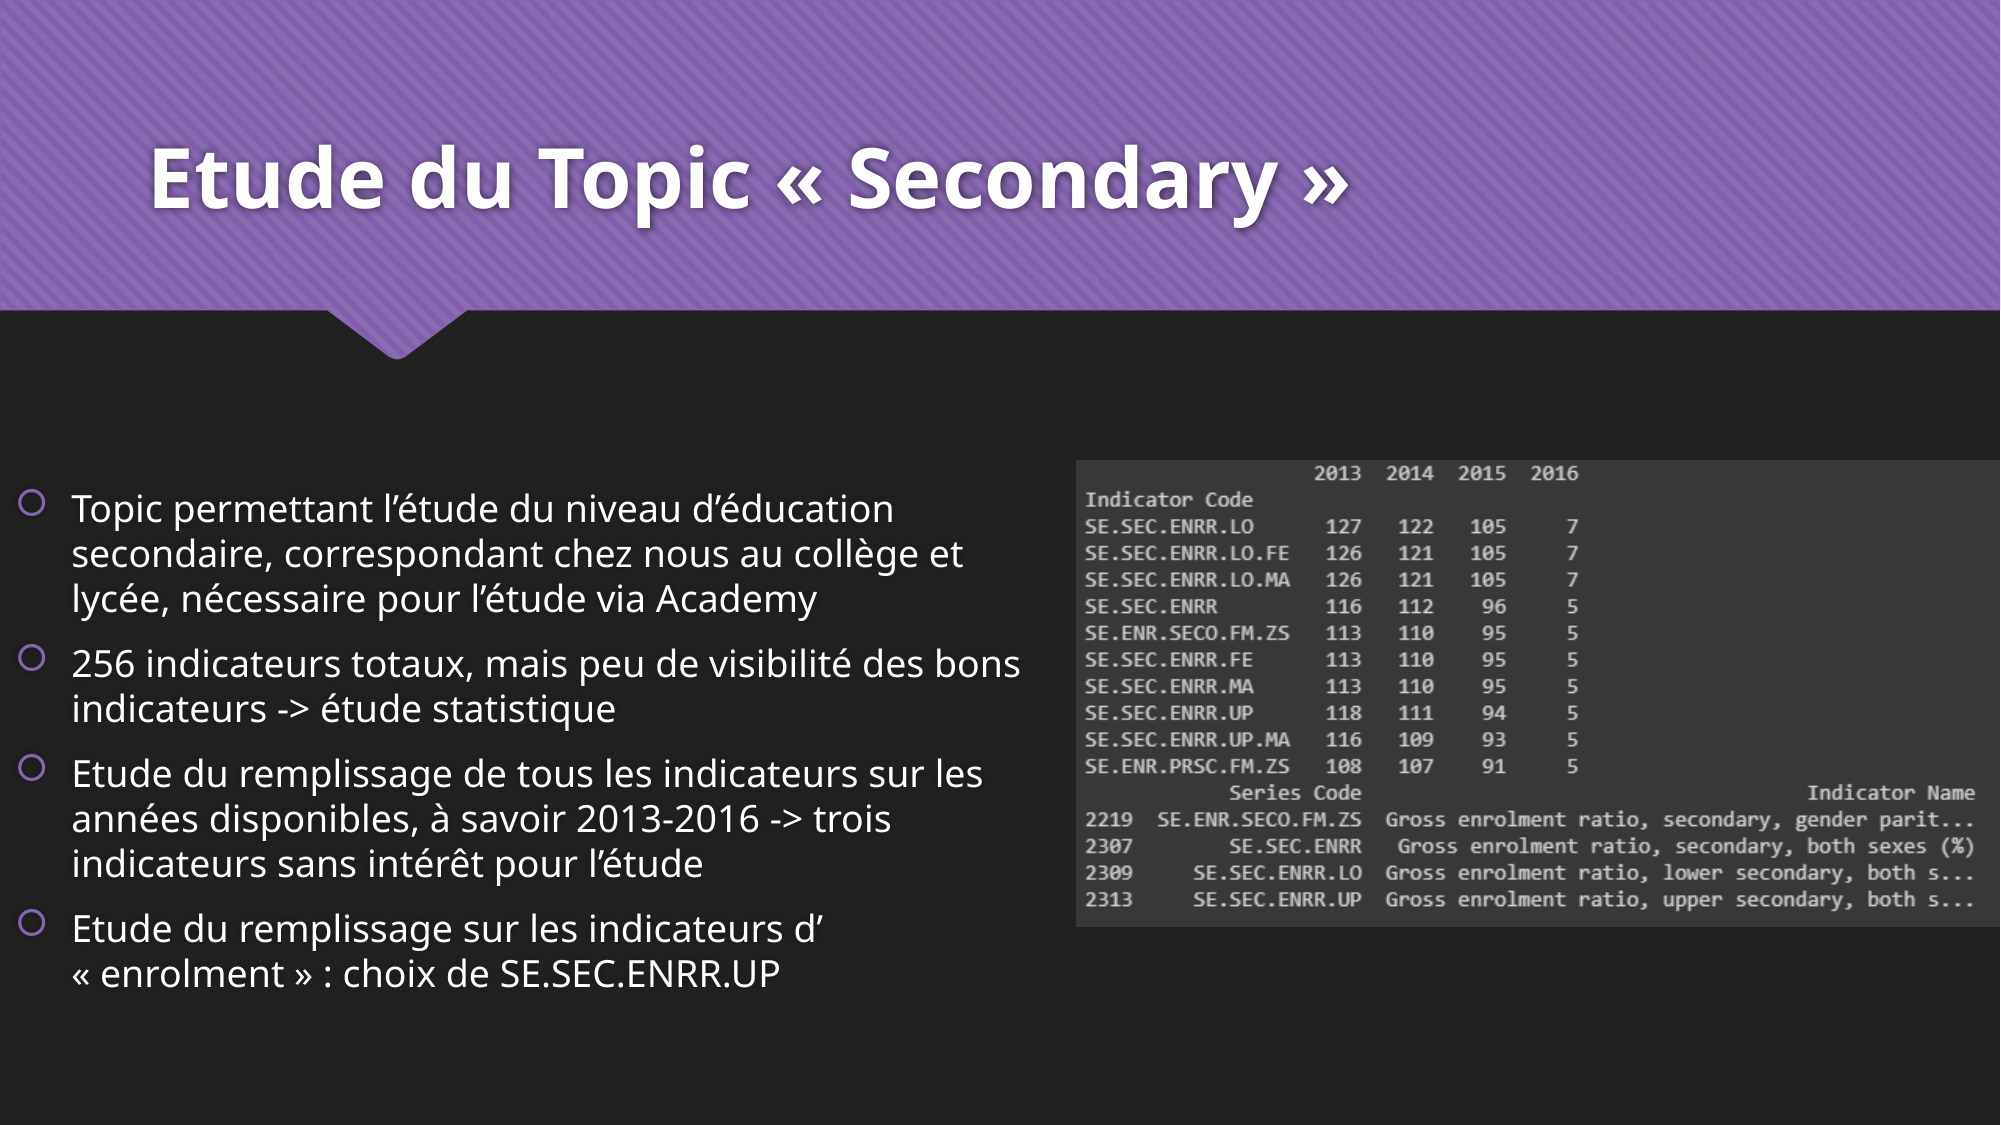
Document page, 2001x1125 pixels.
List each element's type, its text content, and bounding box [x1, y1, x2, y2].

list Topic permettant l’étude du niveau d’éducation secondaire, correspondant chez nous au collège et lycée, nécessaire pour l’étude via Academy 256 indicateurs totaux, mais peu de visibilité des bons indicateurs -> étude statistique Etude du remplissage de tous les indicateurs sur les années disponibles, à savoir 2013-2016 -> trois indicateurs sans intérêt pour l’étude Etude du remplissage sur les indicateurs d’ « enrolment » : choix de SE.SEC.ENRR.UP [0, 355, 1077, 1125]
picture [1076, 460, 2000, 927]
title Etude du Topic « Secondary » [132, 73, 1868, 233]
